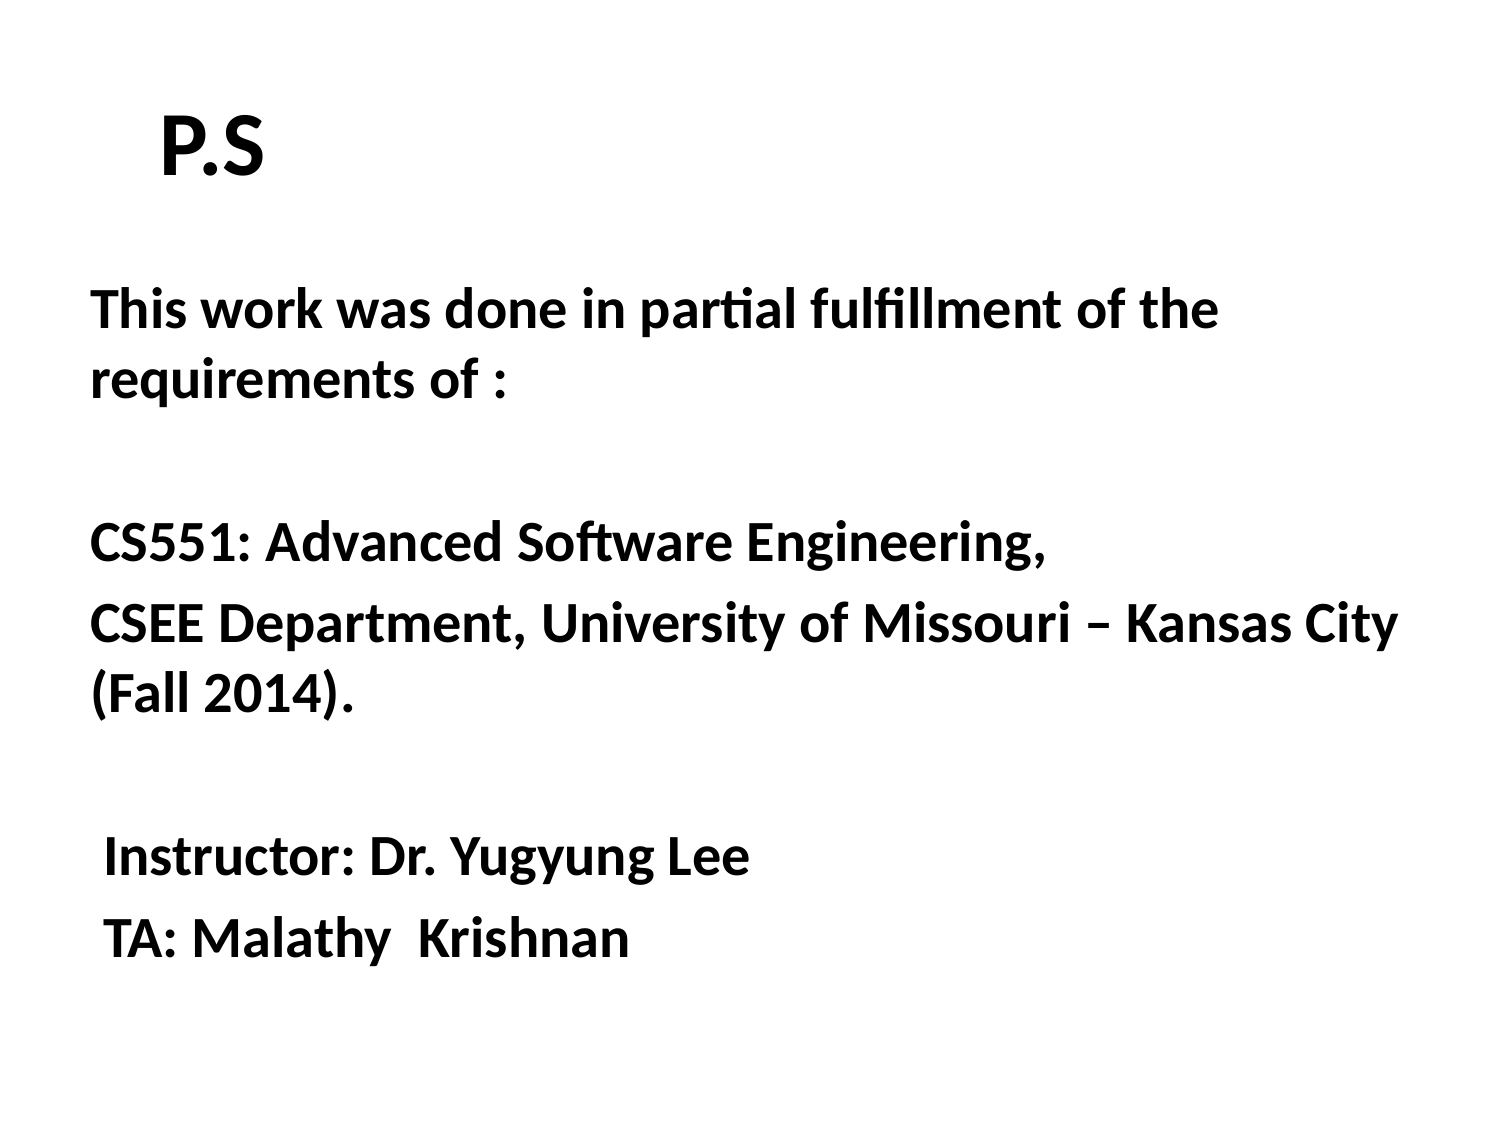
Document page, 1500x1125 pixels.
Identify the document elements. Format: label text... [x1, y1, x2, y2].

list This work was done in partial fulfillment of the requirements of : CS551: Advanced Software Engineering, CSEE Department, University of Missouri – Kansas City (Fall 2014). Instructor: Dr. Yugyung Lee TA: Malathy Krishnan [75, 262, 1425, 1005]
title P.S [75, 45, 350, 233]
